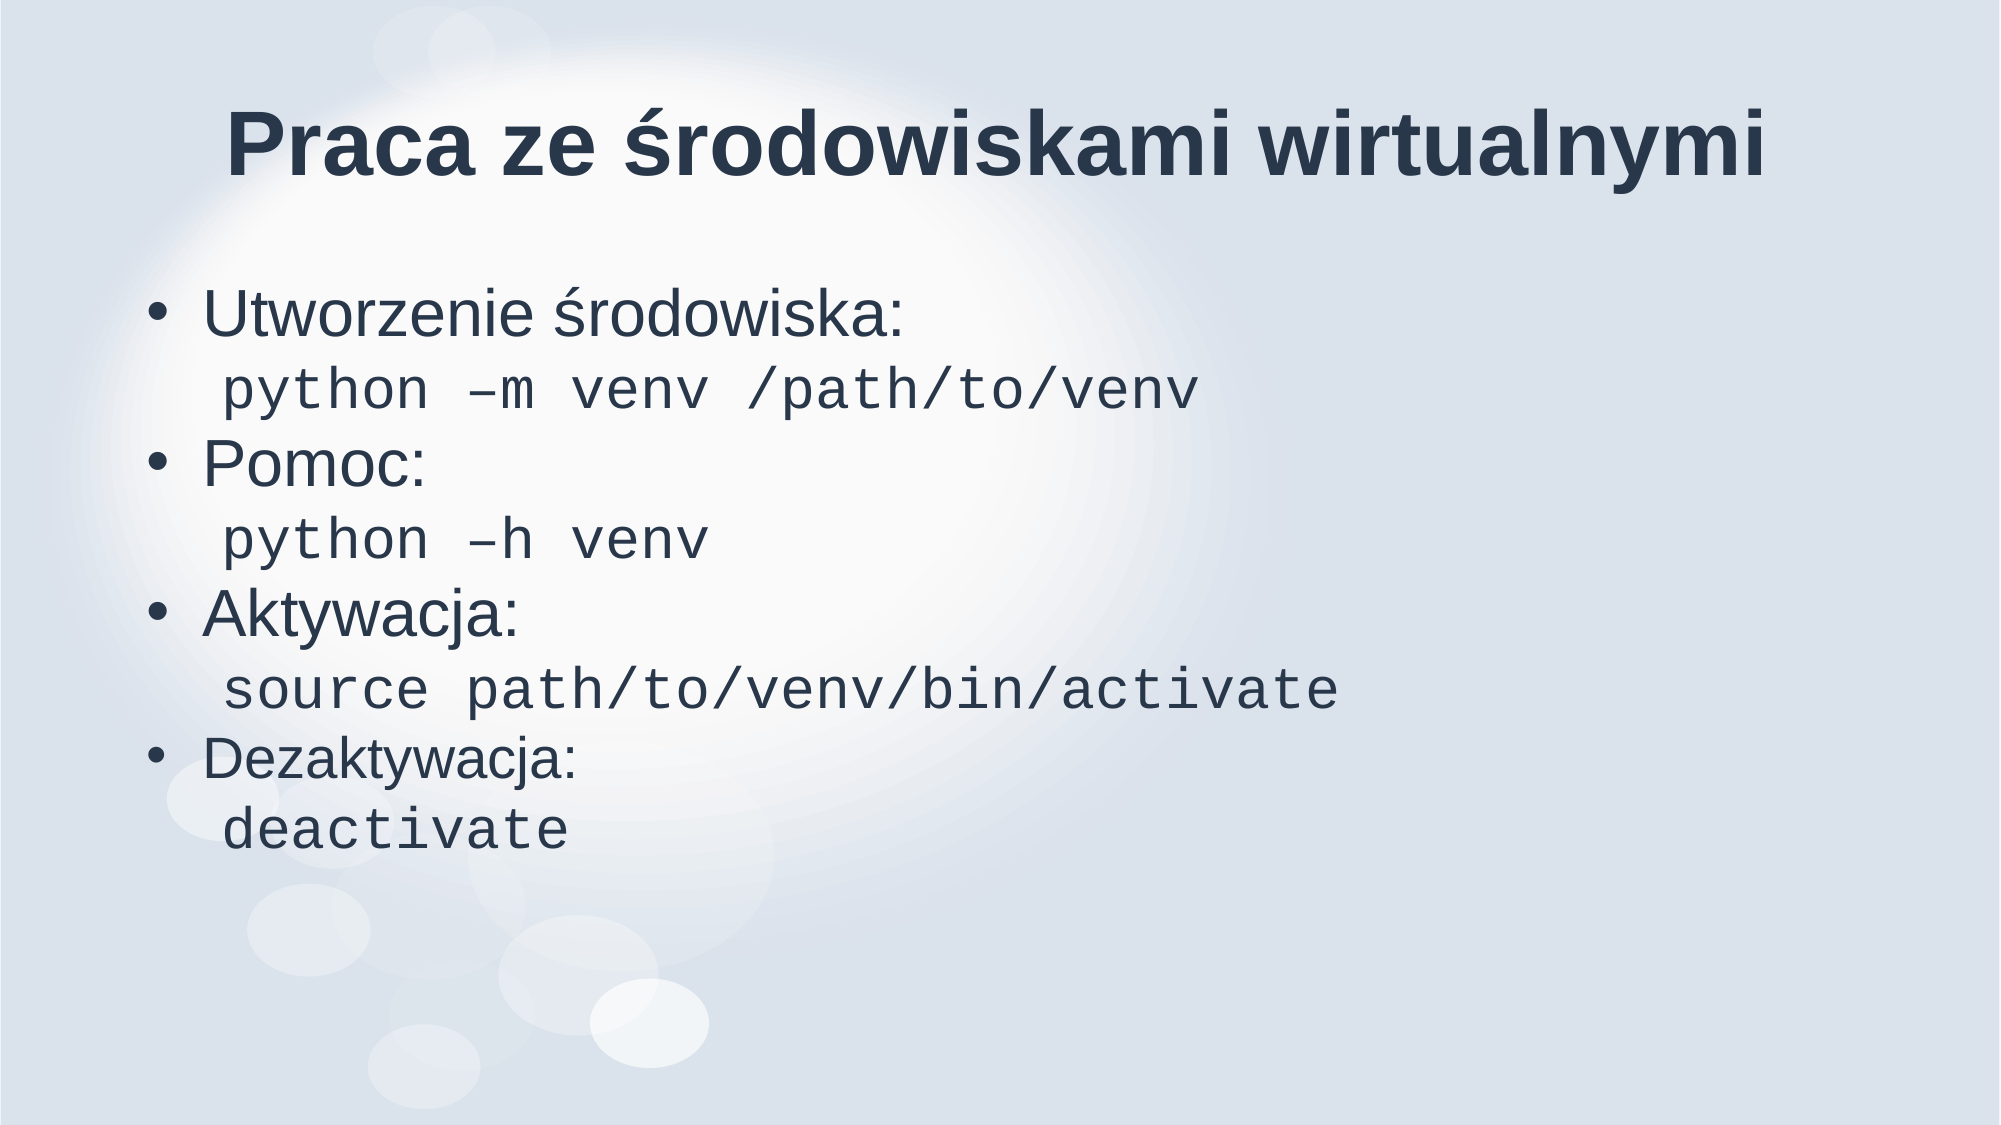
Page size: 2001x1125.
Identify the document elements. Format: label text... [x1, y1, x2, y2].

title Praca ze środowiskami wirtualnymi [129, 45, 1867, 233]
list Utworzenie środowiska: python –m venv /path/to/venv Pomoc: python –h venv Aktywacja: source path/to/venv/bin/activate Dezaktywacja: deactivate [131, 262, 1867, 1005]
